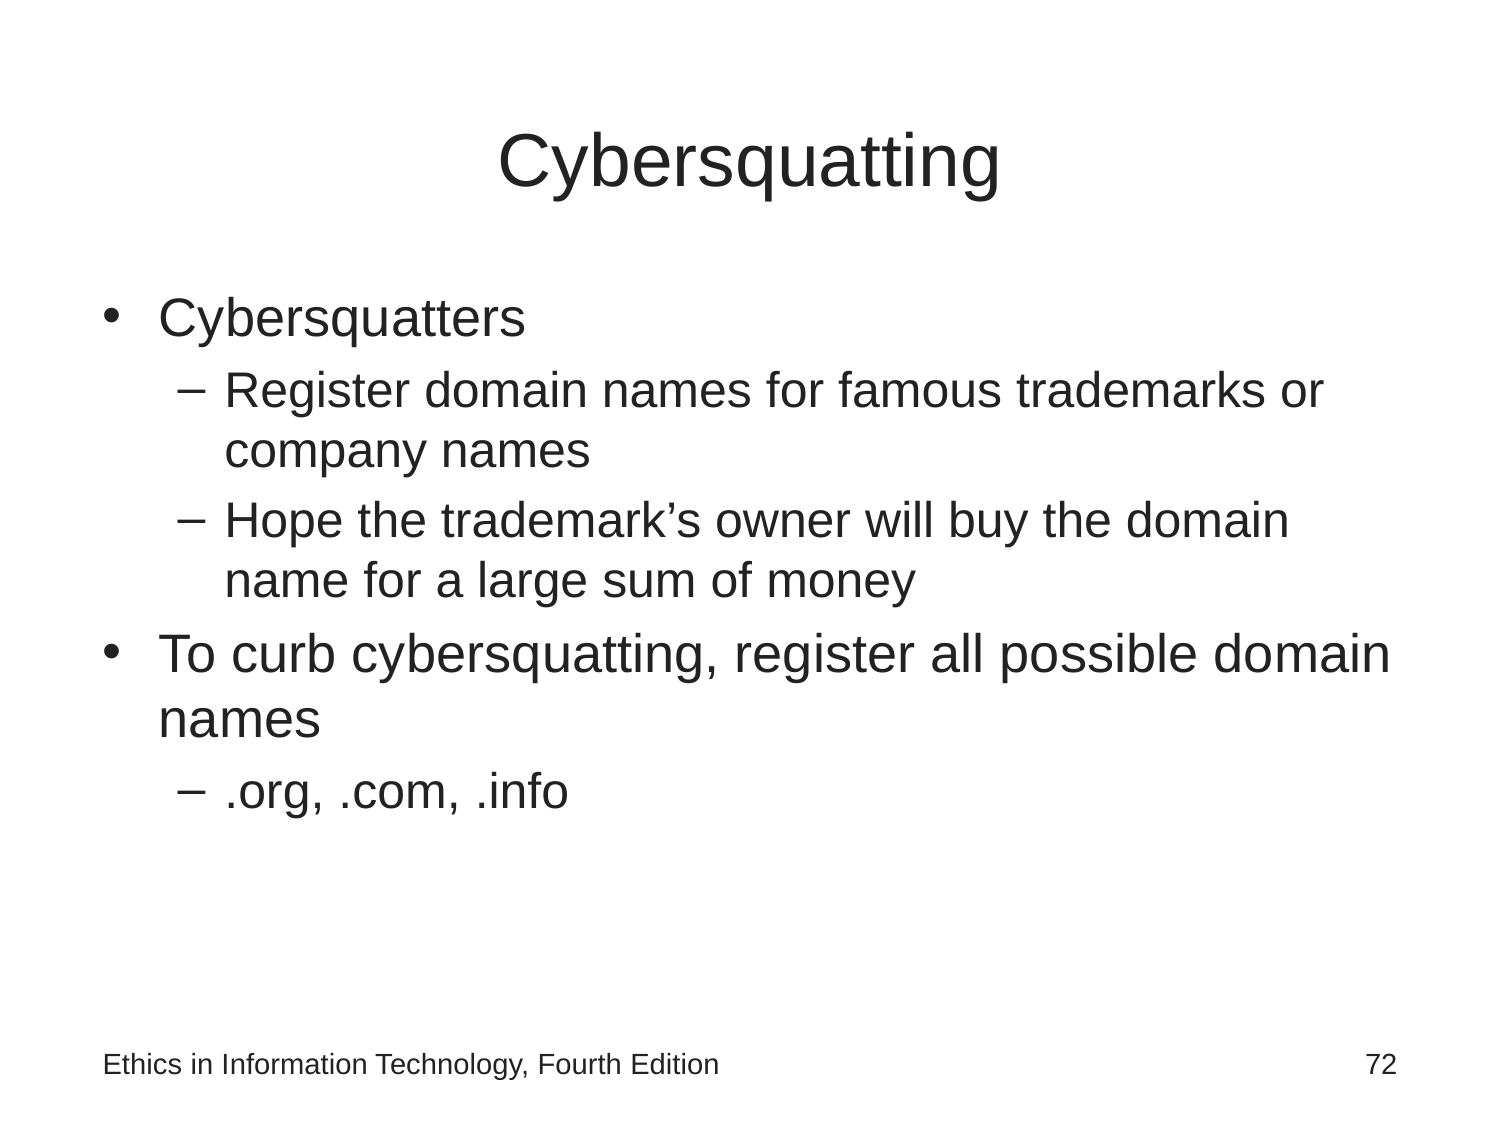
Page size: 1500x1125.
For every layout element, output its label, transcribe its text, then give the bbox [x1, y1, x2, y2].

text_box 72 [1299, 1037, 1413, 1100]
list Cybersquatters Register domain names for famous trademarks or company names Hope the trademark’s owner will buy the domain name for a large sum of money To curb cybersquatting, register all possible domain names .org, .com, .info [87, 275, 1413, 1025]
text_box Ethics in Information Technology, Fourth Edition [87, 1037, 1299, 1100]
title Cybersquatting [87, 62, 1413, 250]
